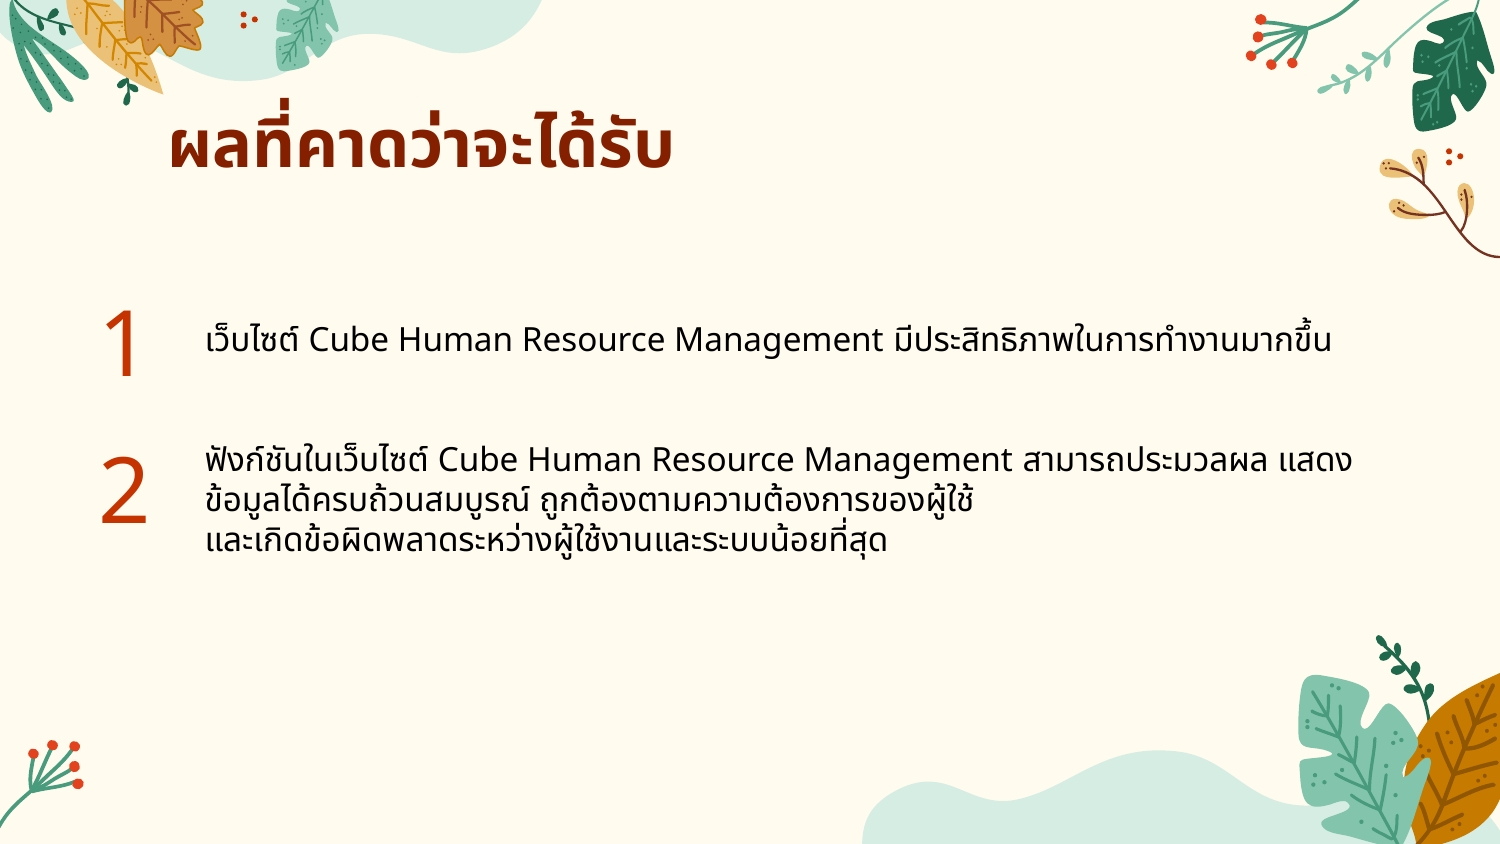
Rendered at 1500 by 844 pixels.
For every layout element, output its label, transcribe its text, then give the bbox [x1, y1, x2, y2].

text_box 1 [60, 277, 190, 403]
title ผลที่คาดว่าจะได้รับ [152, 85, 1092, 178]
text_box 2 [60, 424, 190, 549]
text_box เว็บไซต์ Cube Human Resource Management มีประสิทธิภาพในการทำงานมากขึ้น ฟังก์ชันในเว็บไซต์ Cube Human Resource Management สามารถประมวลผล แสดงข้อมูลได้ครบถ้วนสมบูรณ์ ถูกต้องตามความต้องการของผู้ใช้ และเกิดข้อผิดพลาดระหว่างผู้ใช้งานและระบบน้อยที่สุด [189, 310, 1411, 565]
